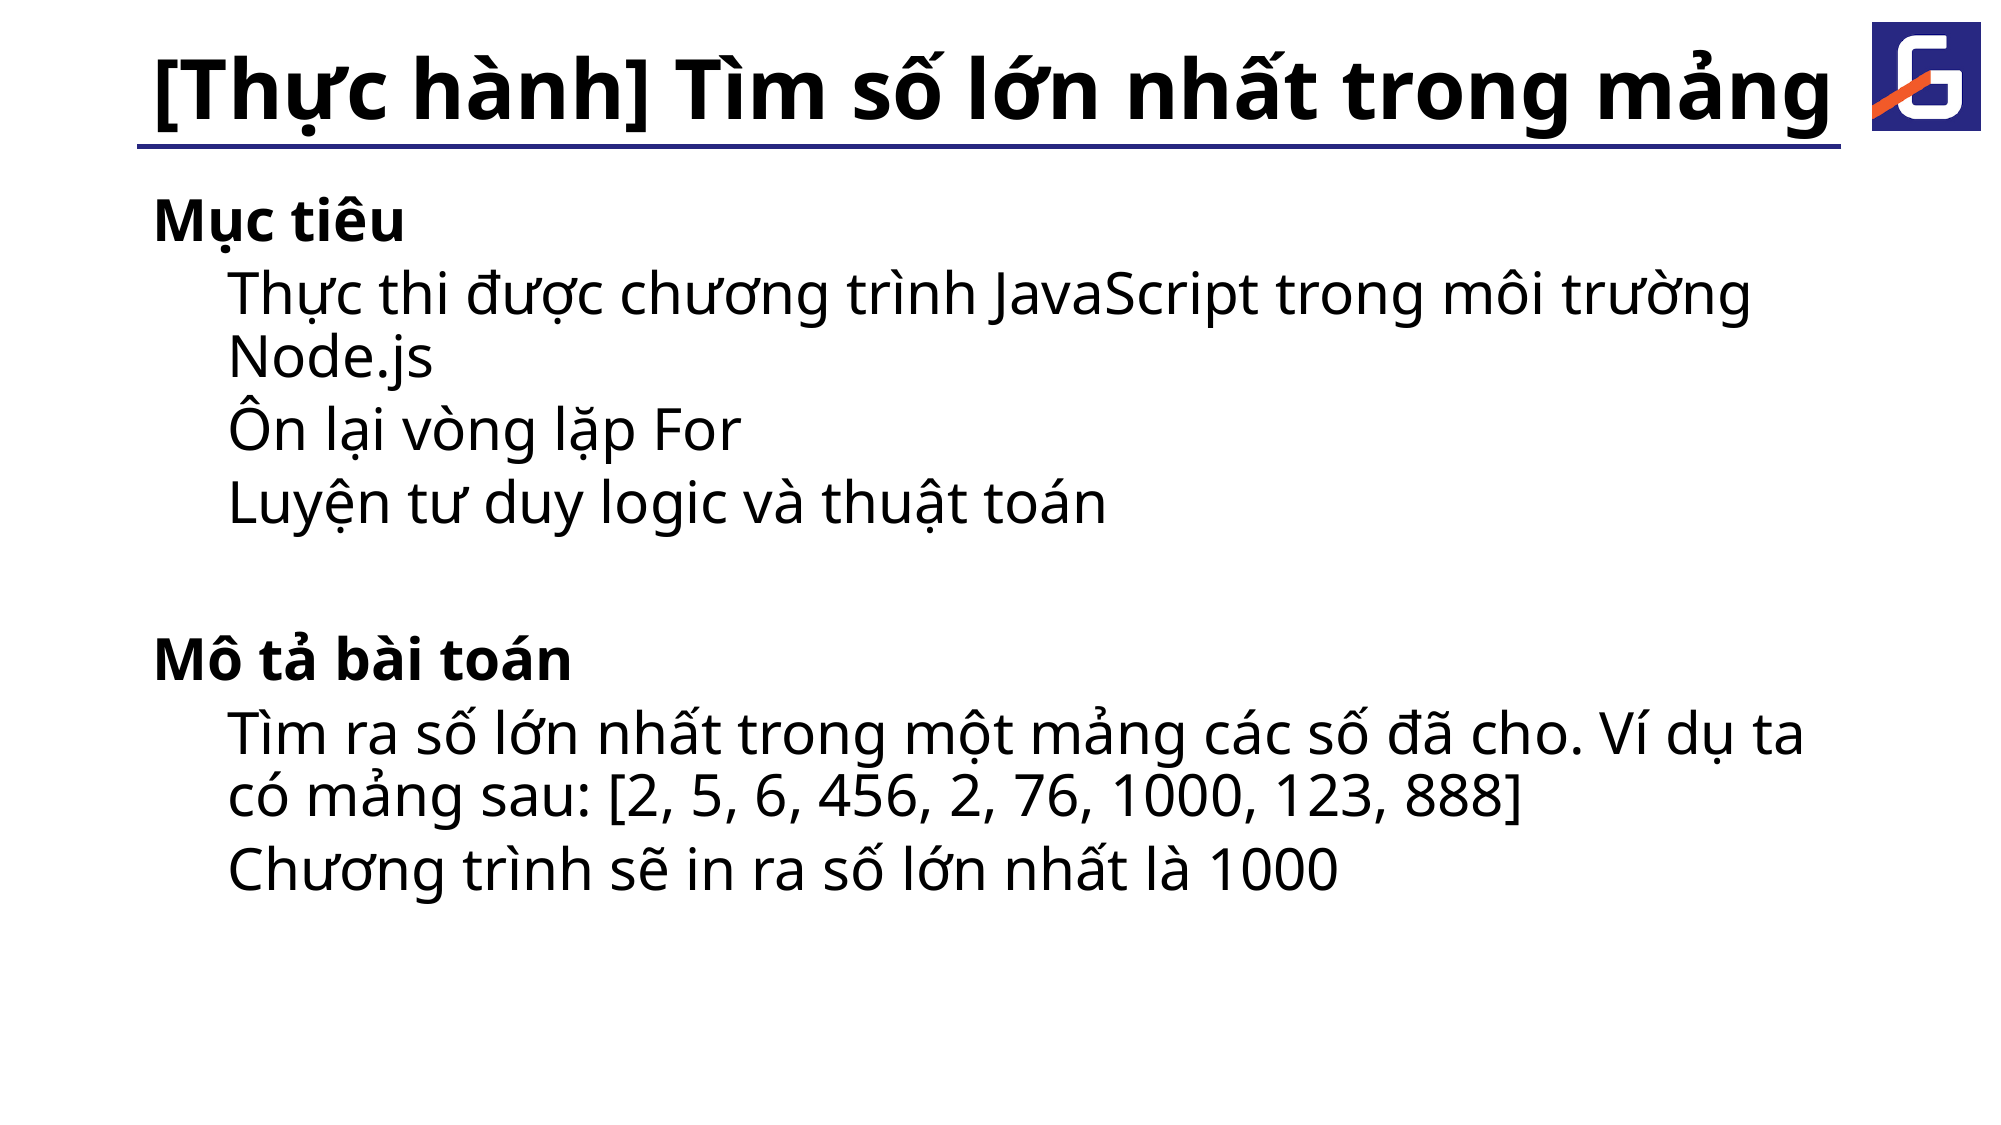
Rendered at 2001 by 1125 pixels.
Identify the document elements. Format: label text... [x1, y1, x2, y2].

picture [1872, 22, 1981, 131]
title [Thực hành] Tìm số lớn nhất trong mảng [137, 26, 1863, 160]
list Mục tiêu Thực thi được chương trình JavaScript trong môi trường Node.js Ôn lại vòng lặp For Luyện tư duy logic và thuật toán Mô tả bài toán Tìm ra số lớn nhất trong một mảng các số đã cho. Ví dụ ta có mảng sau: [2, 5, 6, 456, 2, 76, 1000, 123, 888] Chương trình sẽ in ra số lớn nhất là 1000 [137, 183, 1863, 1014]
